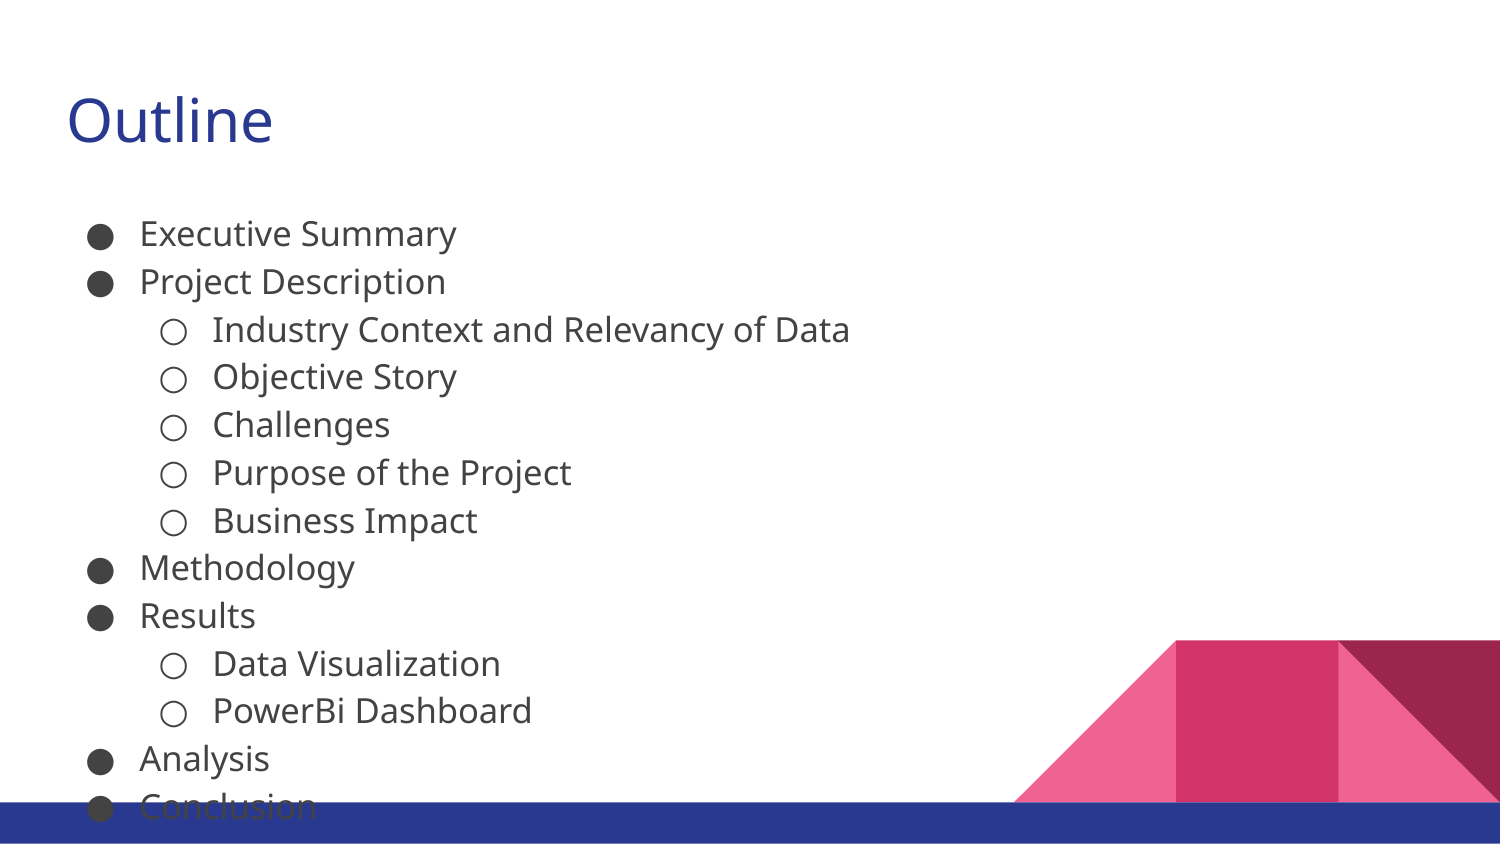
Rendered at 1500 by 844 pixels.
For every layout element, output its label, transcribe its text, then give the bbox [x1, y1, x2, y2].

title Outline [51, 67, 1449, 167]
list Executive Summary Project Description Industry Context and Relevancy of Data Objective Story Challenges Purpose of the Project Business Impact Methodology Results Data Visualization PowerBi Dashboard Analysis Conclusion [51, 190, 1449, 844]
